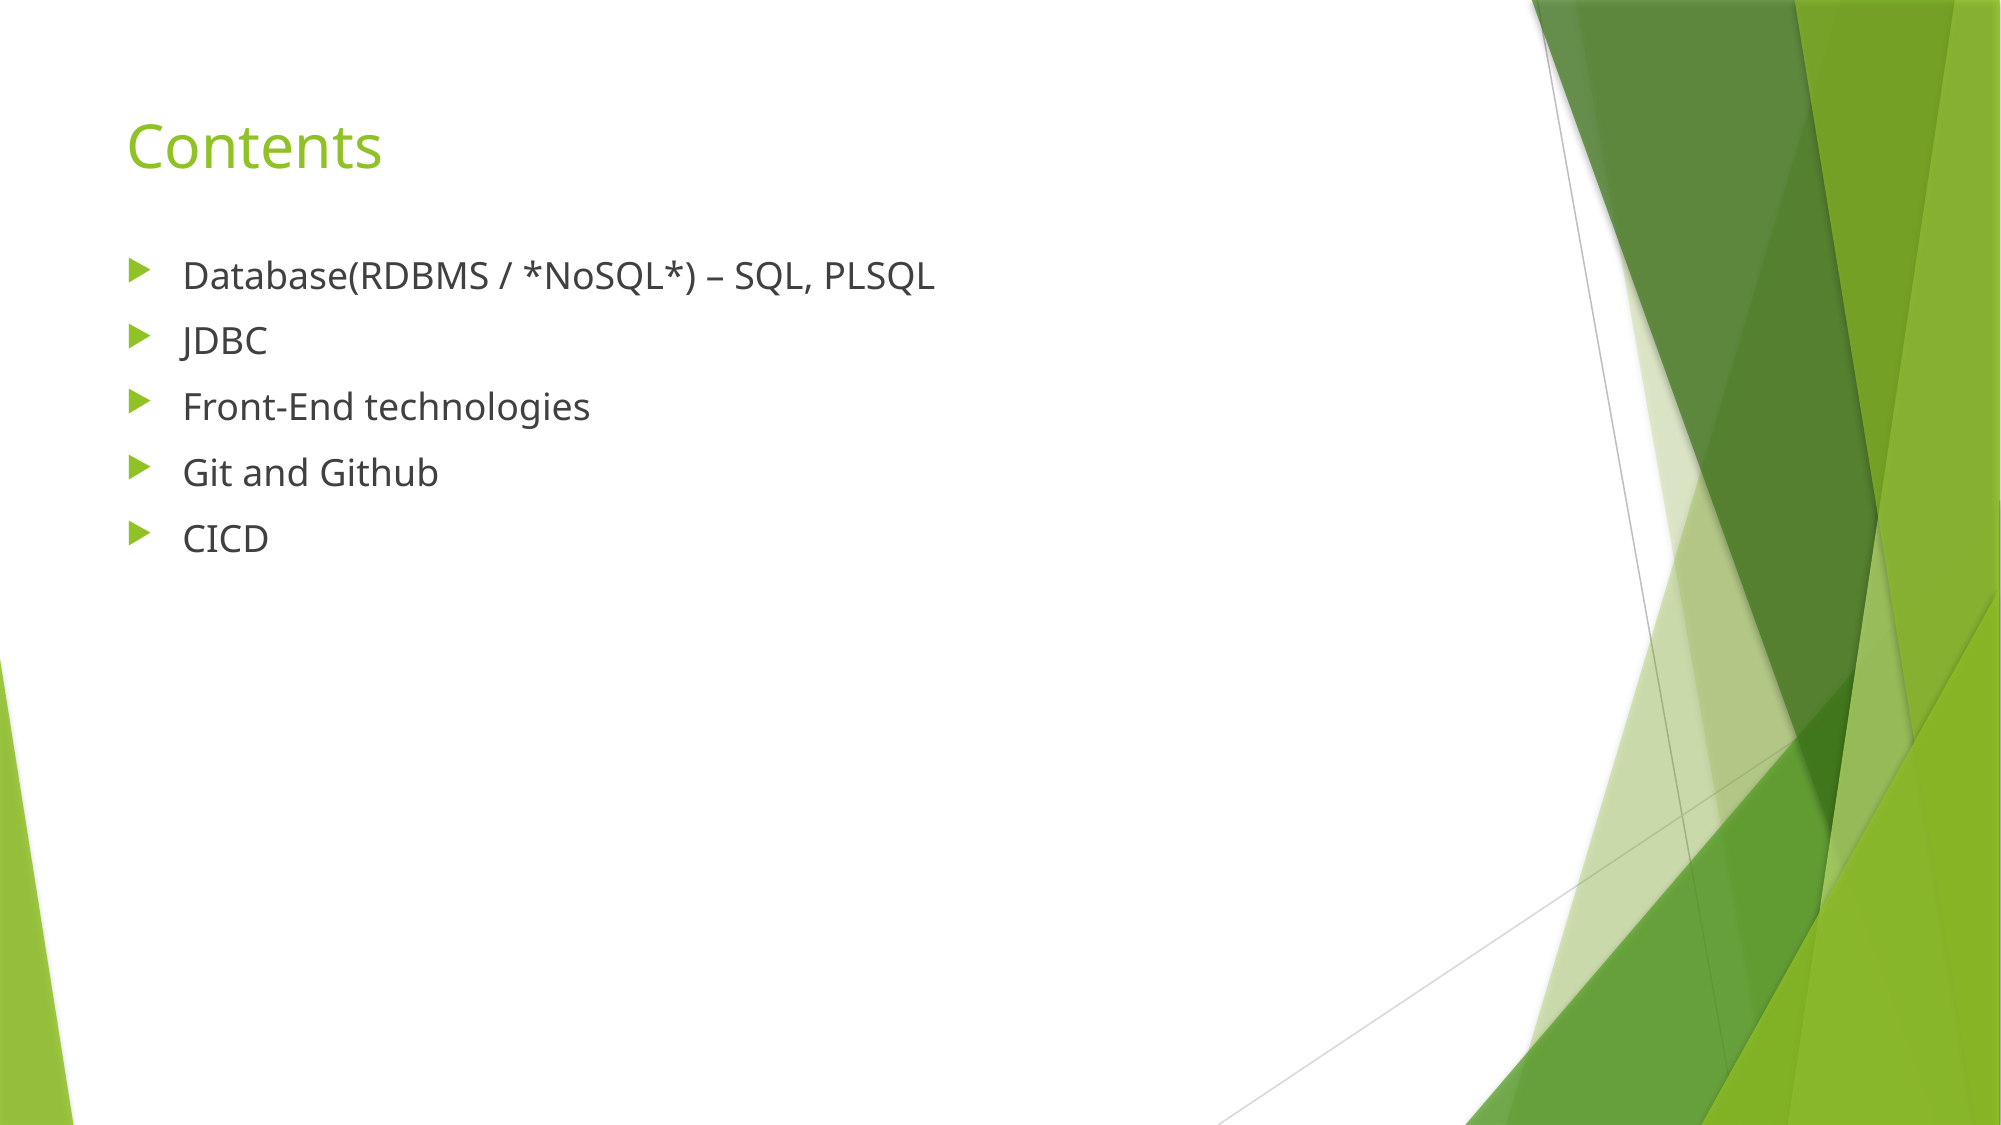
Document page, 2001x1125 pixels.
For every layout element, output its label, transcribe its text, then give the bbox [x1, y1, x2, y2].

title Contents [111, 99, 1522, 188]
list Database(RDBMS / *NoSQL*) – SQL, PLSQL JDBC Front-End technologies Git and Github CICD [111, 244, 1522, 1048]
